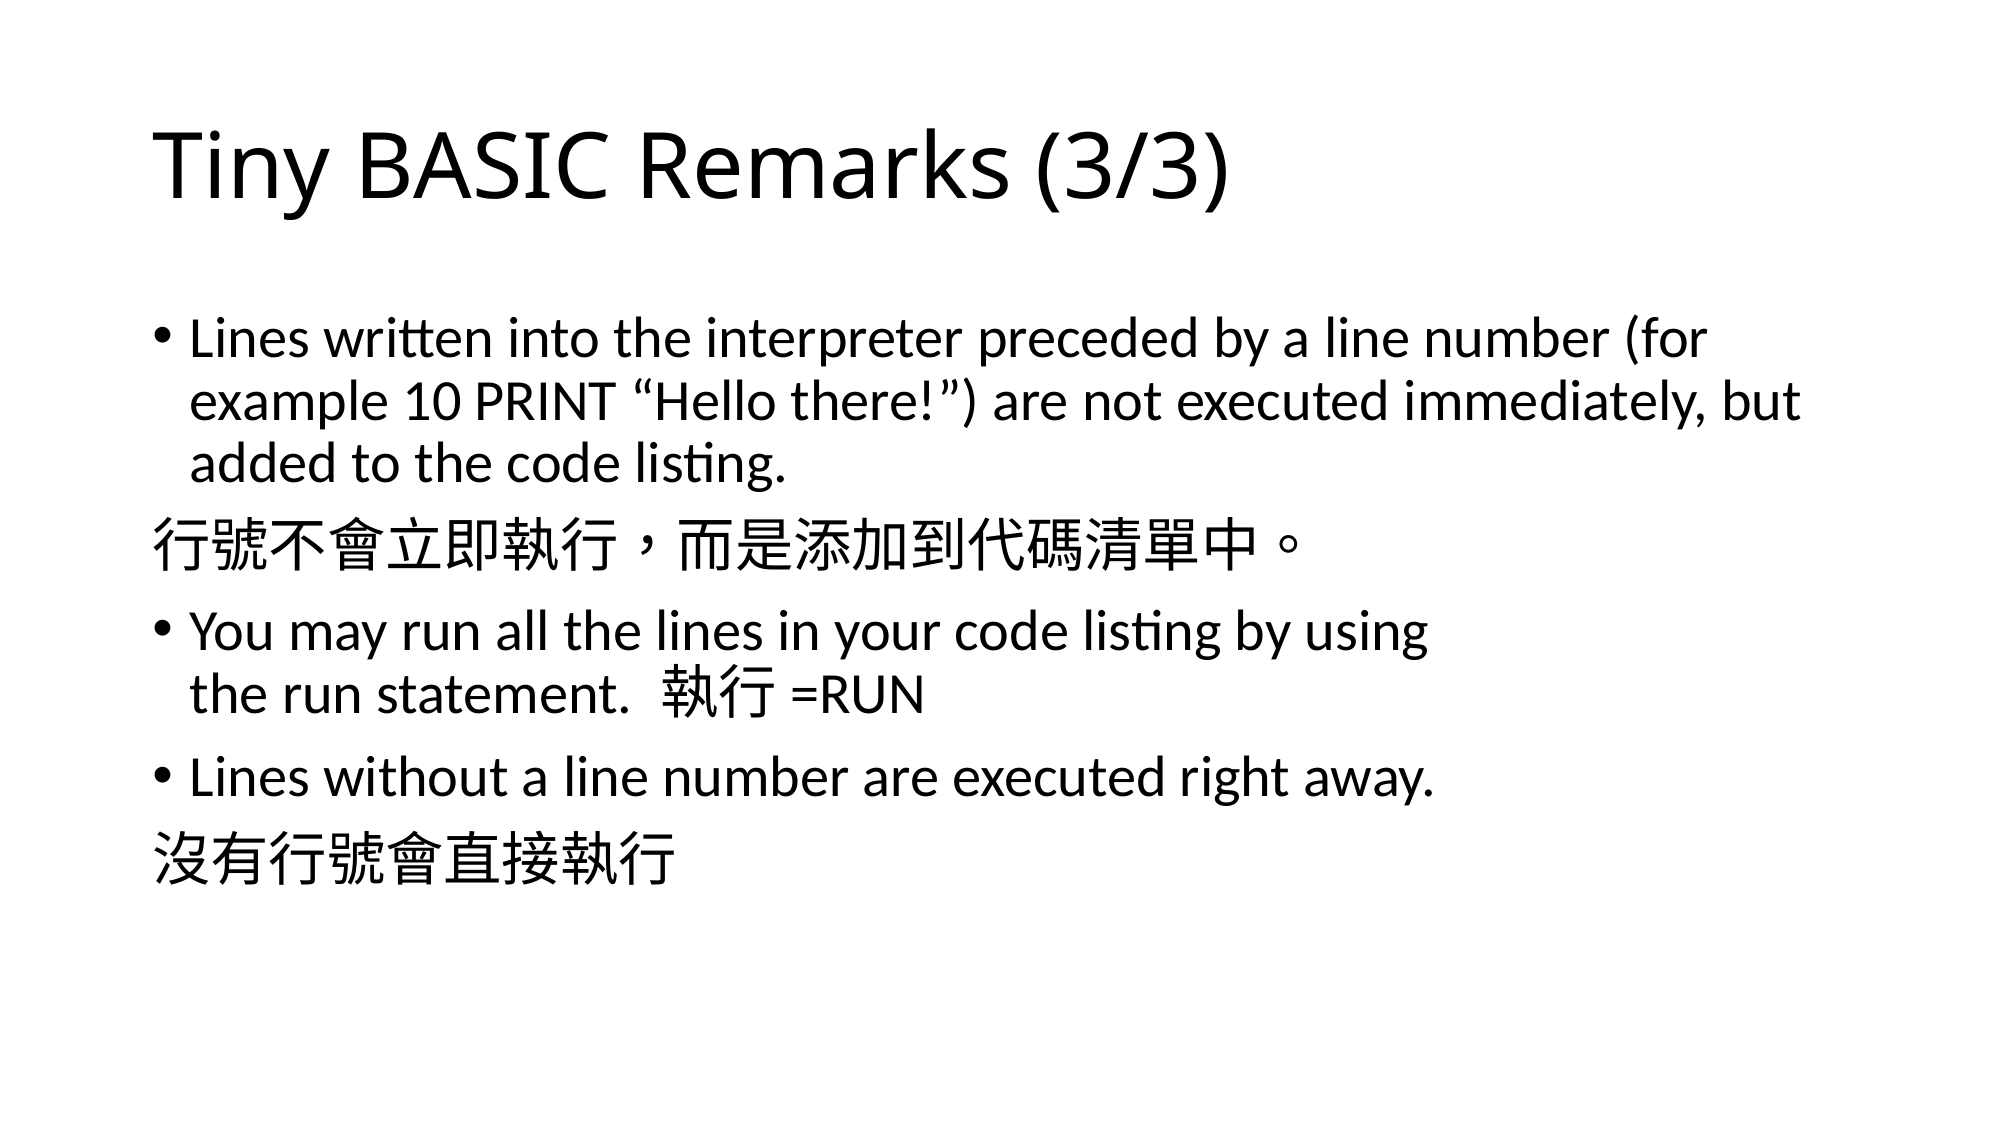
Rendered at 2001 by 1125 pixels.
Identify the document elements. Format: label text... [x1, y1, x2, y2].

list Lines written into the interpreter preceded by a line number (for example 10 PRINT “Hello there!”) are not executed immediately, but added to the code listing. 行號不會立即執行，而是添加到代碼清單中。 You may run all the lines in your code listing by using the run statement. 執行=RUN Lines without a line number are executed right away. 沒有行號會直接執行 [137, 299, 1863, 1014]
title Tiny BASIC Remarks (3/3) [137, 59, 1863, 278]
